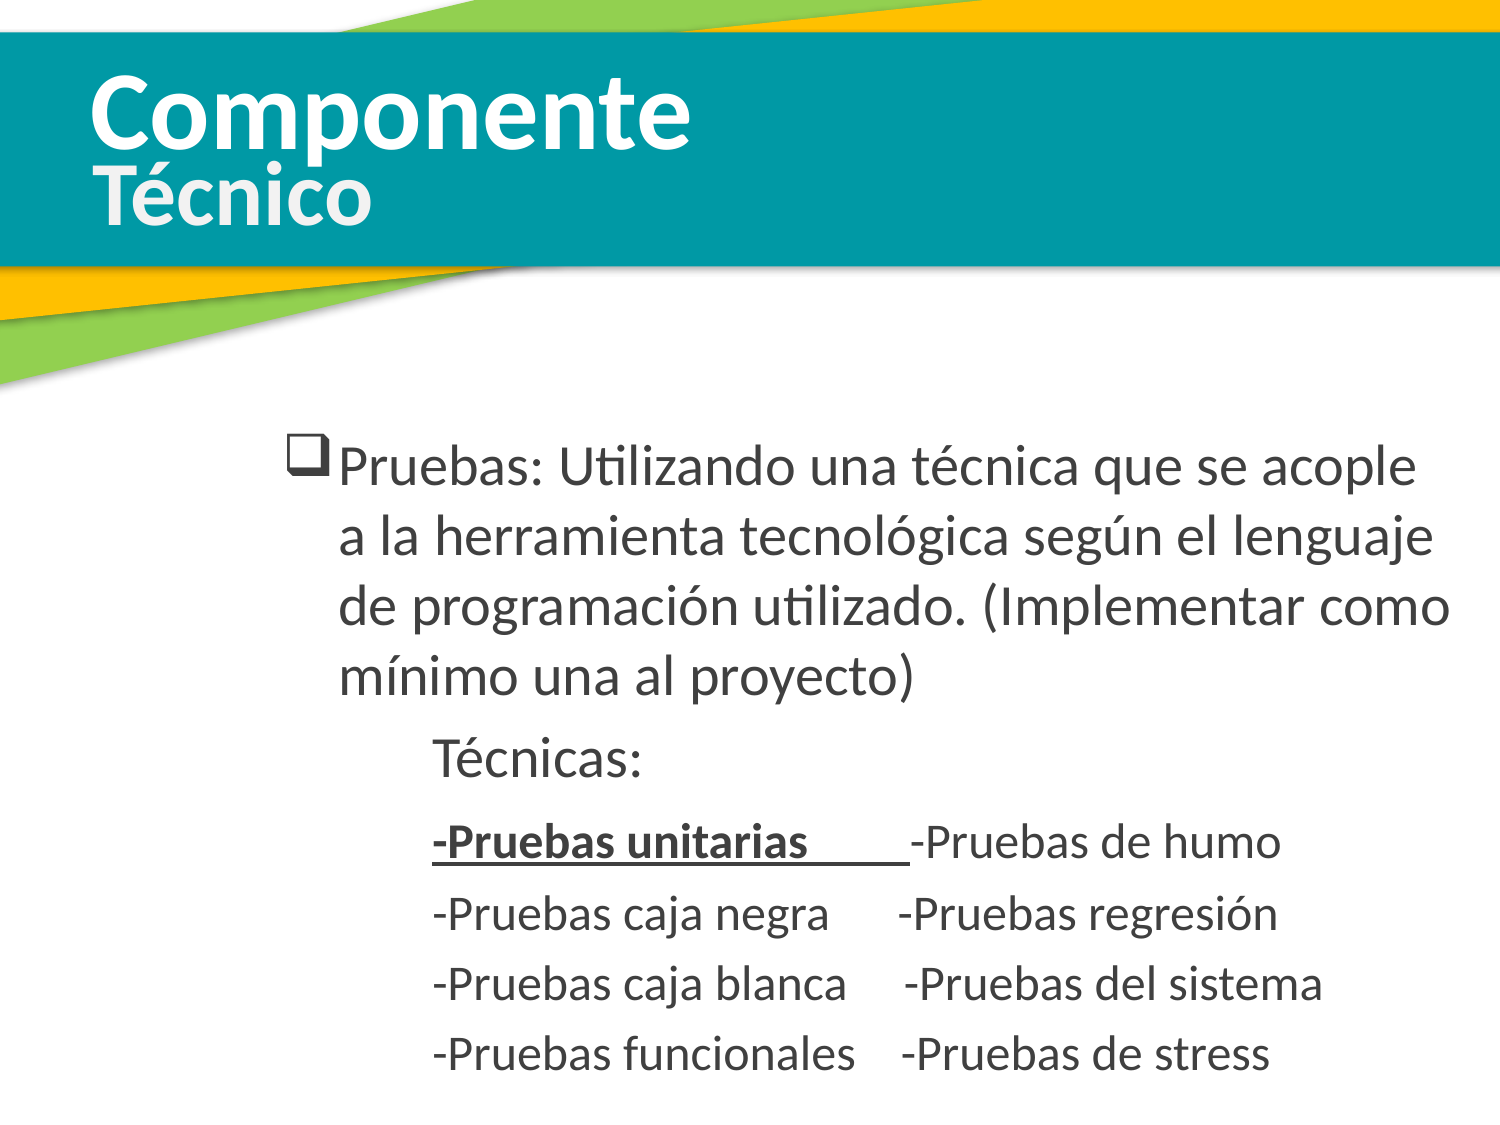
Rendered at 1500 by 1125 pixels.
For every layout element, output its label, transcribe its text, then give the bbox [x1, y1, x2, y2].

text_box Técnico [77, 92, 1291, 286]
text_box Componente [75, 27, 1005, 181]
text_box Pruebas: Utilizando una técnica que se acople a la herramienta tecnológica según el lenguaje de programación utilizado. (Implementar como mínimo una al proyecto) Técnicas: -Pruebas unitarias -Pruebas de humo -Pruebas caja negra -Pruebas regresión -Pruebas caja blanca -Pruebas del sistema -Pruebas funcionales -Pruebas de stress [267, 419, 1472, 1066]
